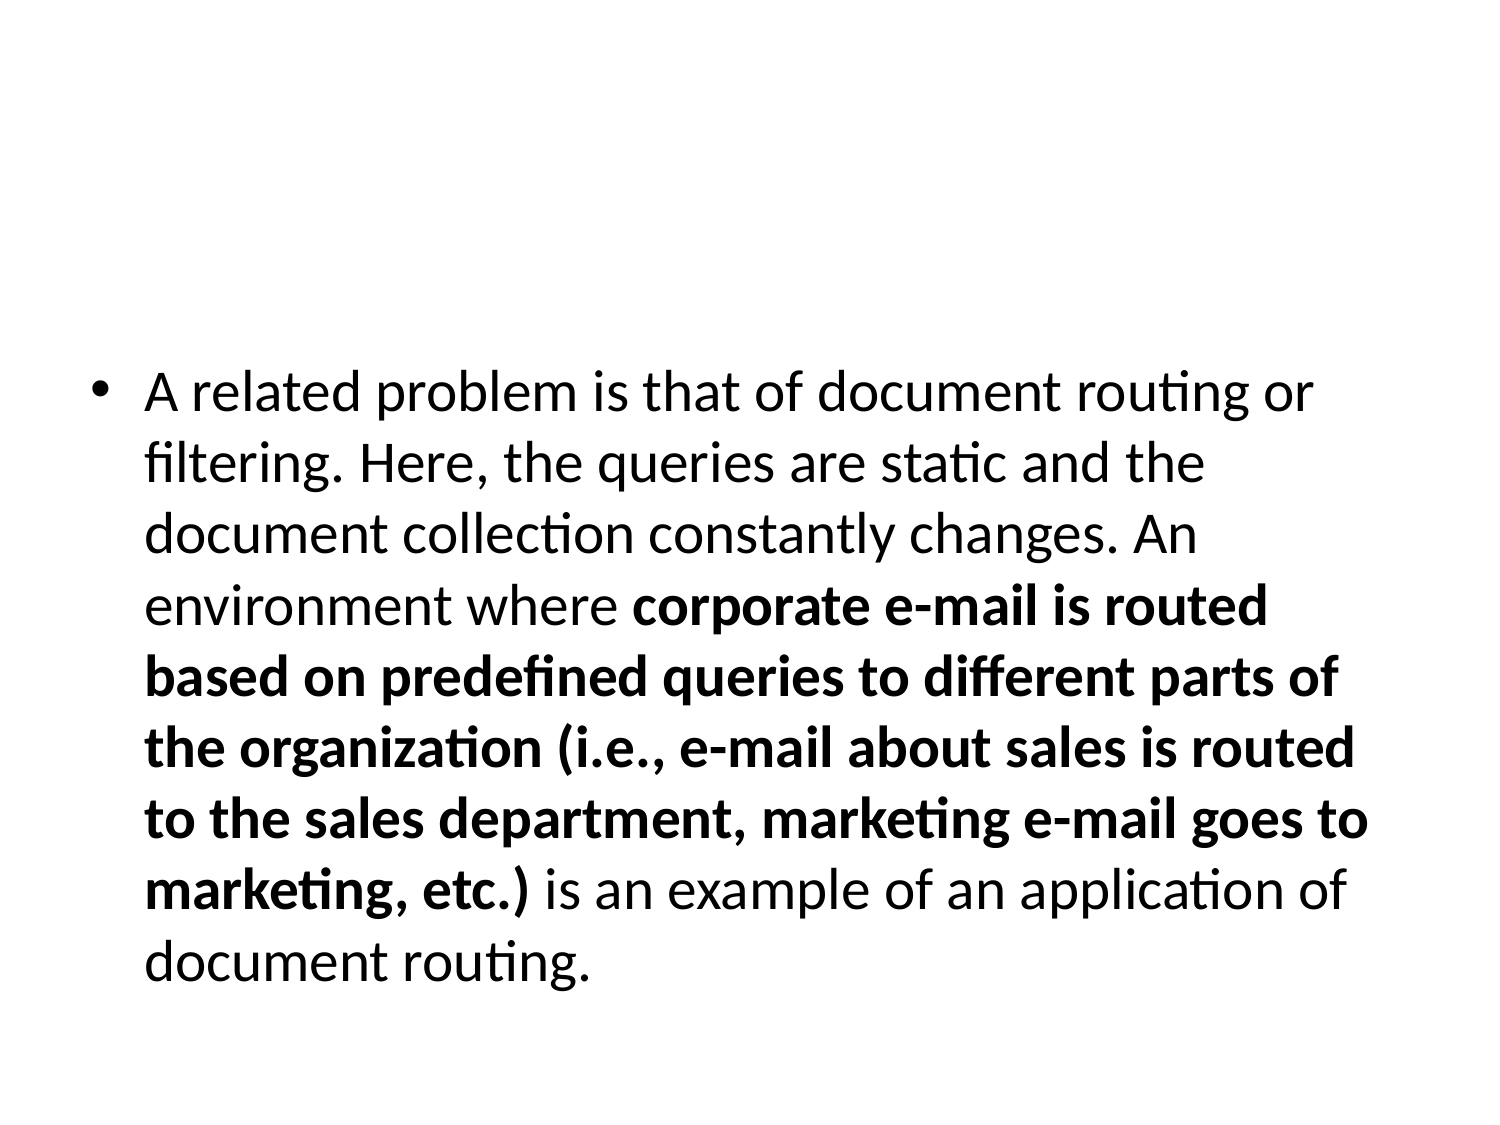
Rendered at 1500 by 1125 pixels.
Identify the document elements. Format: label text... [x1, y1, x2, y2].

list A related problem is that of document routing or filtering. Here, the queries are static and the document collection constantly changes. An environment where corporate e-mail is routed based on predefined queries to different parts of the organization (i.e., e-mail about sales is routed to the sales department, marketing e-mail goes to marketing, etc.) is an example of an application of document routing. [75, 262, 1425, 1005]
